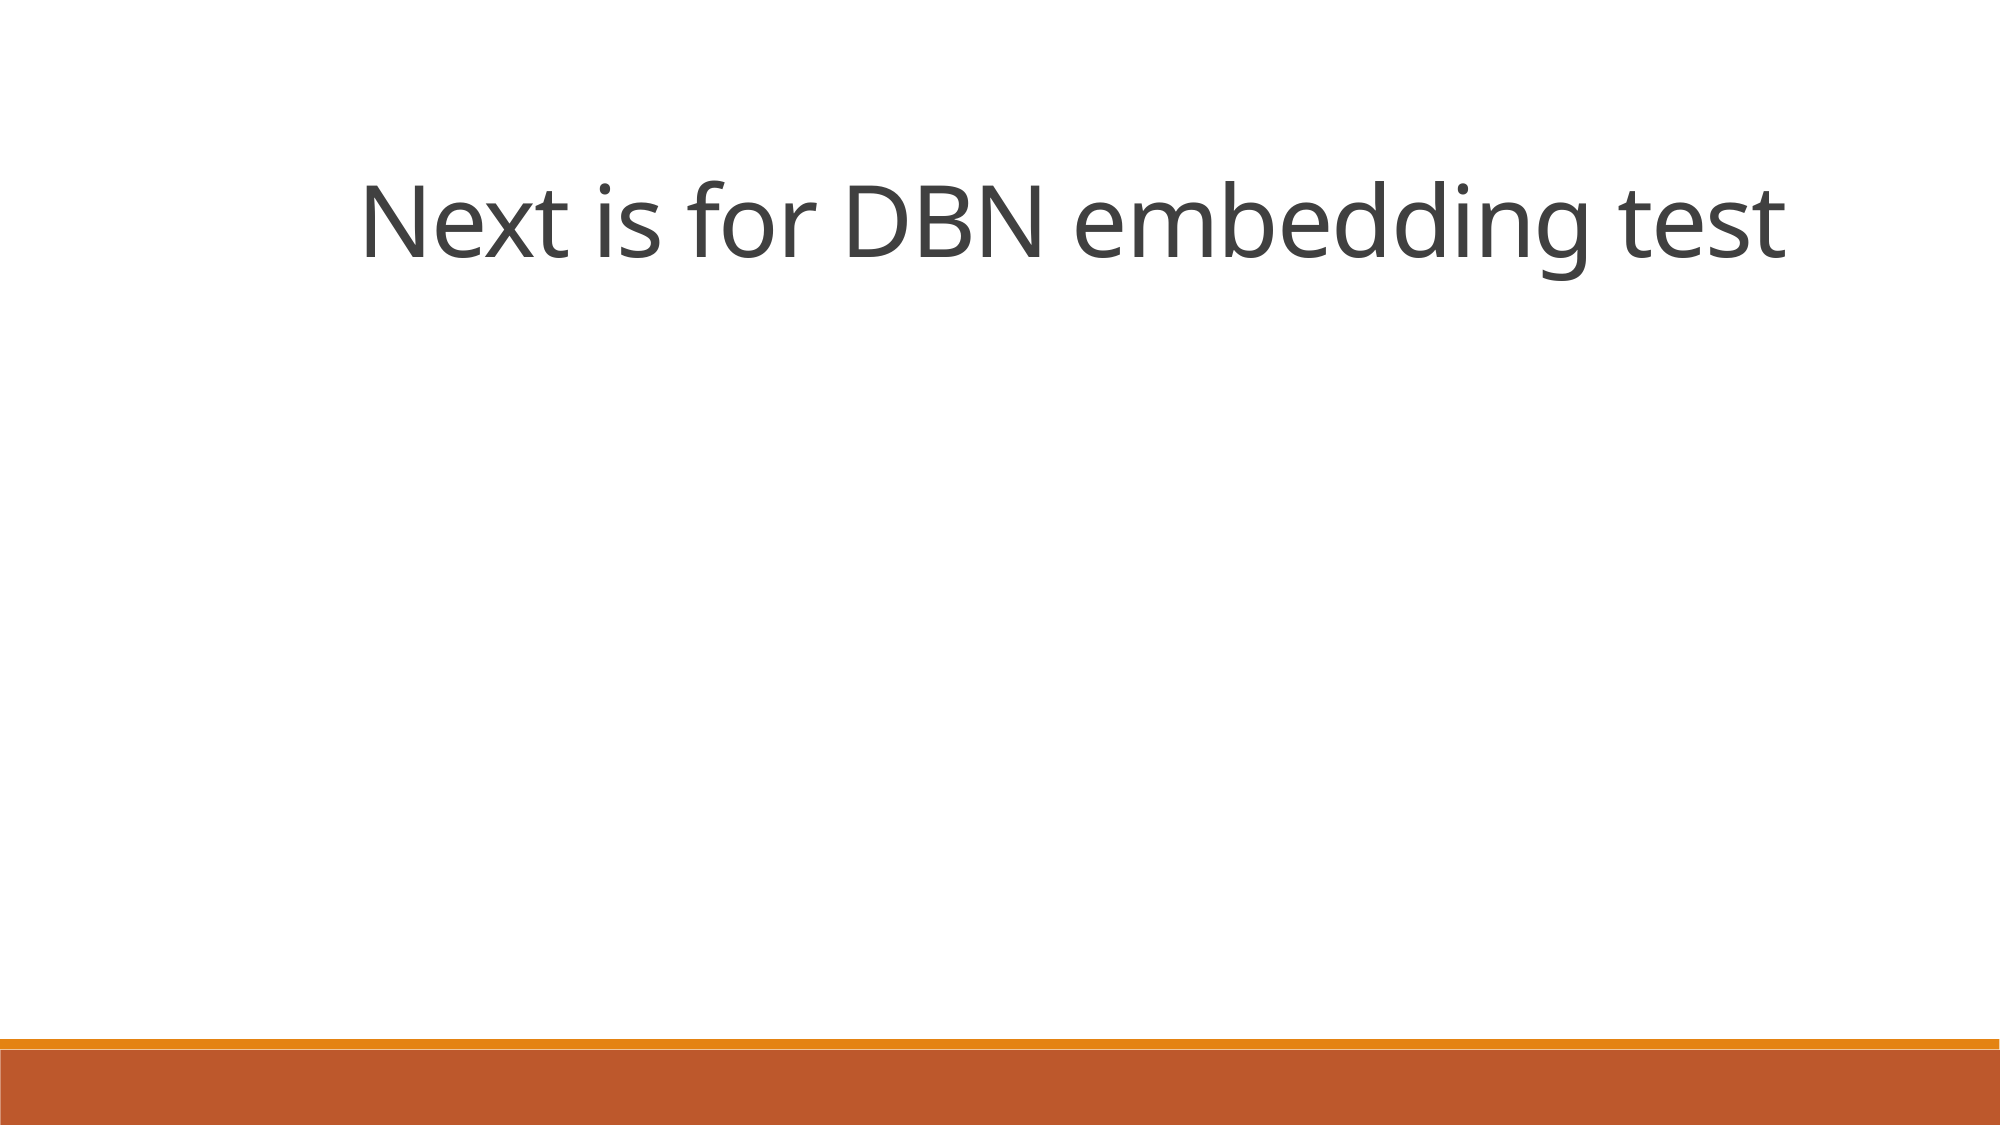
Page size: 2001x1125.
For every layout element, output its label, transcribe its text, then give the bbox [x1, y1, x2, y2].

title Next is for DBN embedding test [349, 46, 2000, 286]
